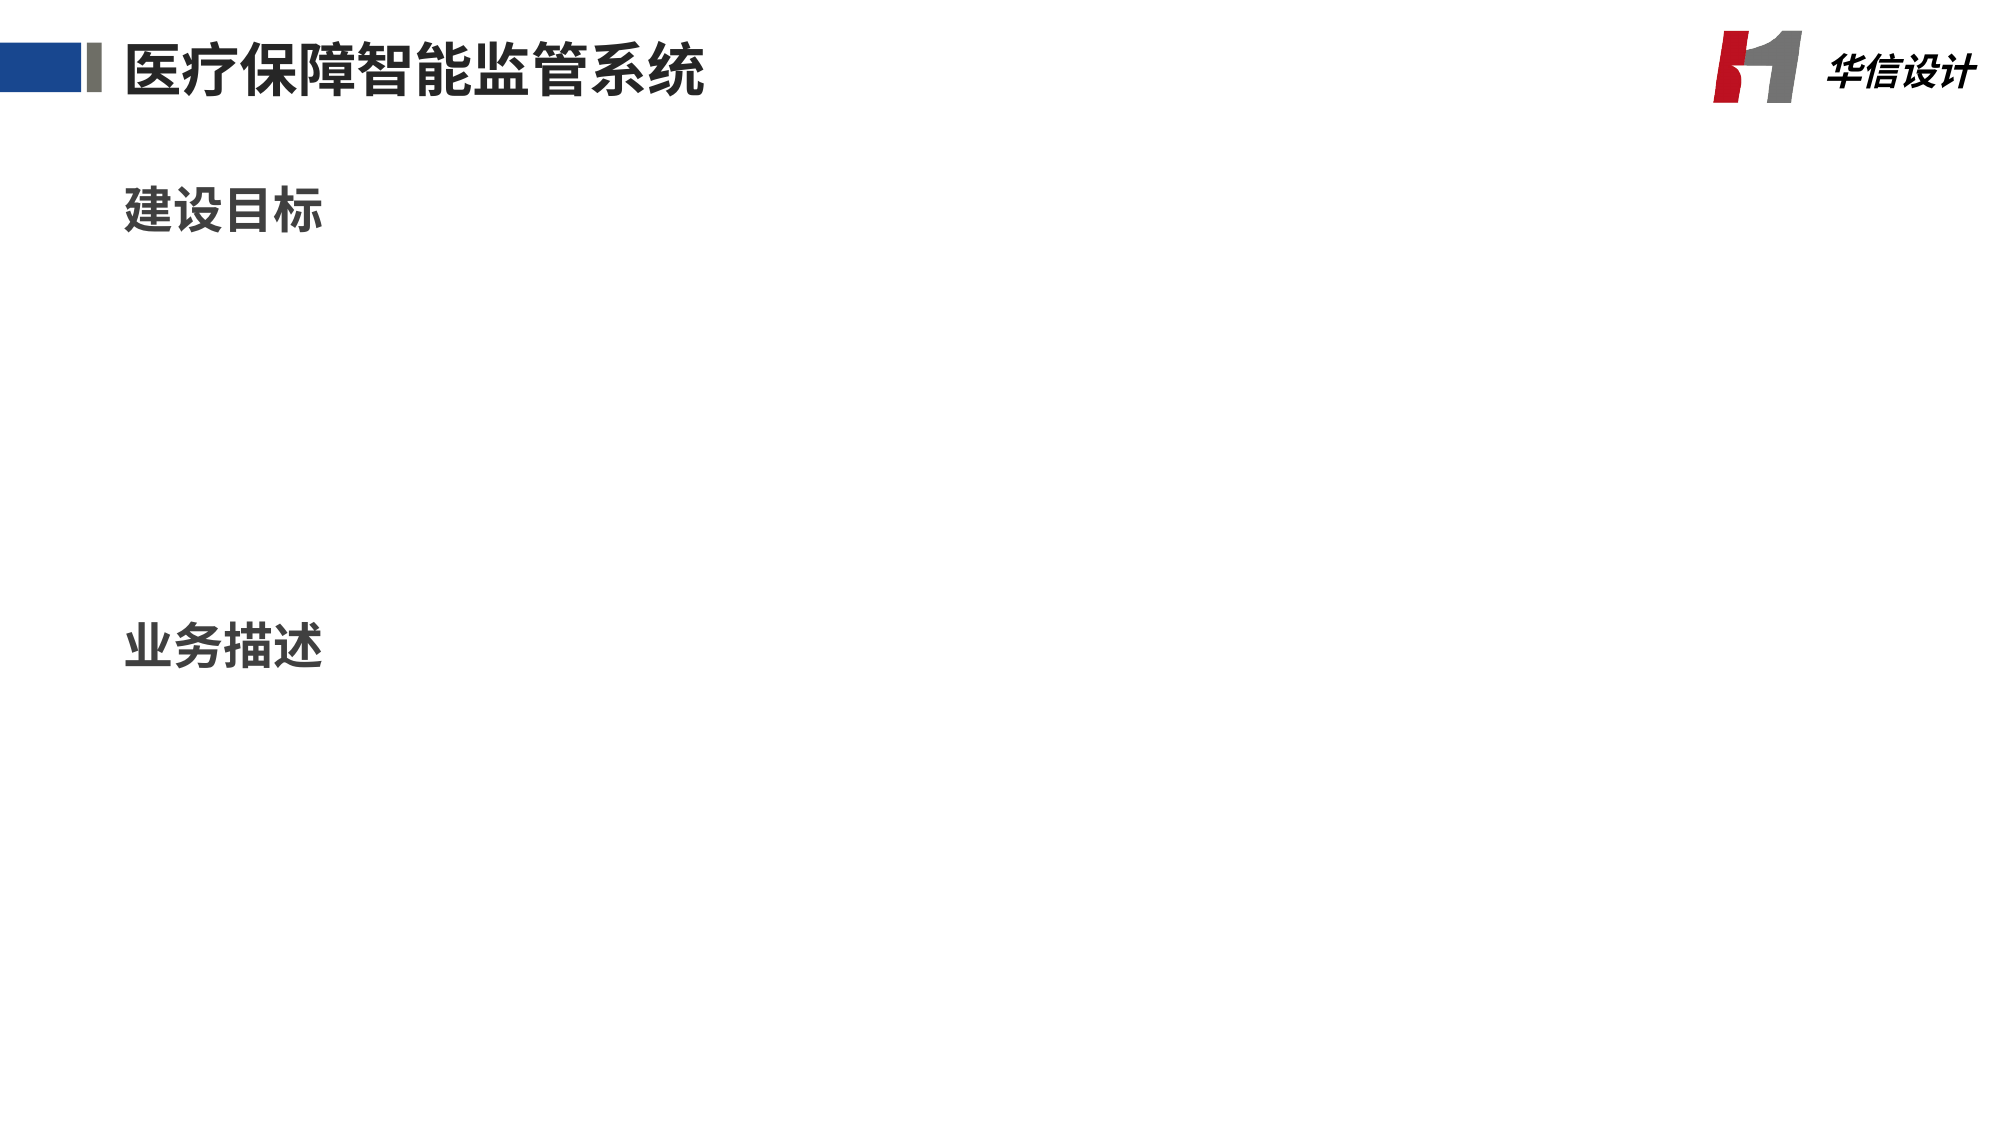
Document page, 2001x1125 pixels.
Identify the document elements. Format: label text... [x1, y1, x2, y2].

text_box 业务描述 [108, 588, 341, 682]
text_box 建设目标 [108, 153, 341, 247]
text_box 华信设计 [1809, 51, 2000, 95]
text_box [0, 42, 82, 93]
text_box 医疗保障智能监管系统 [108, 25, 1172, 111]
text_box [86, 42, 103, 93]
picture [1708, 25, 1807, 107]
